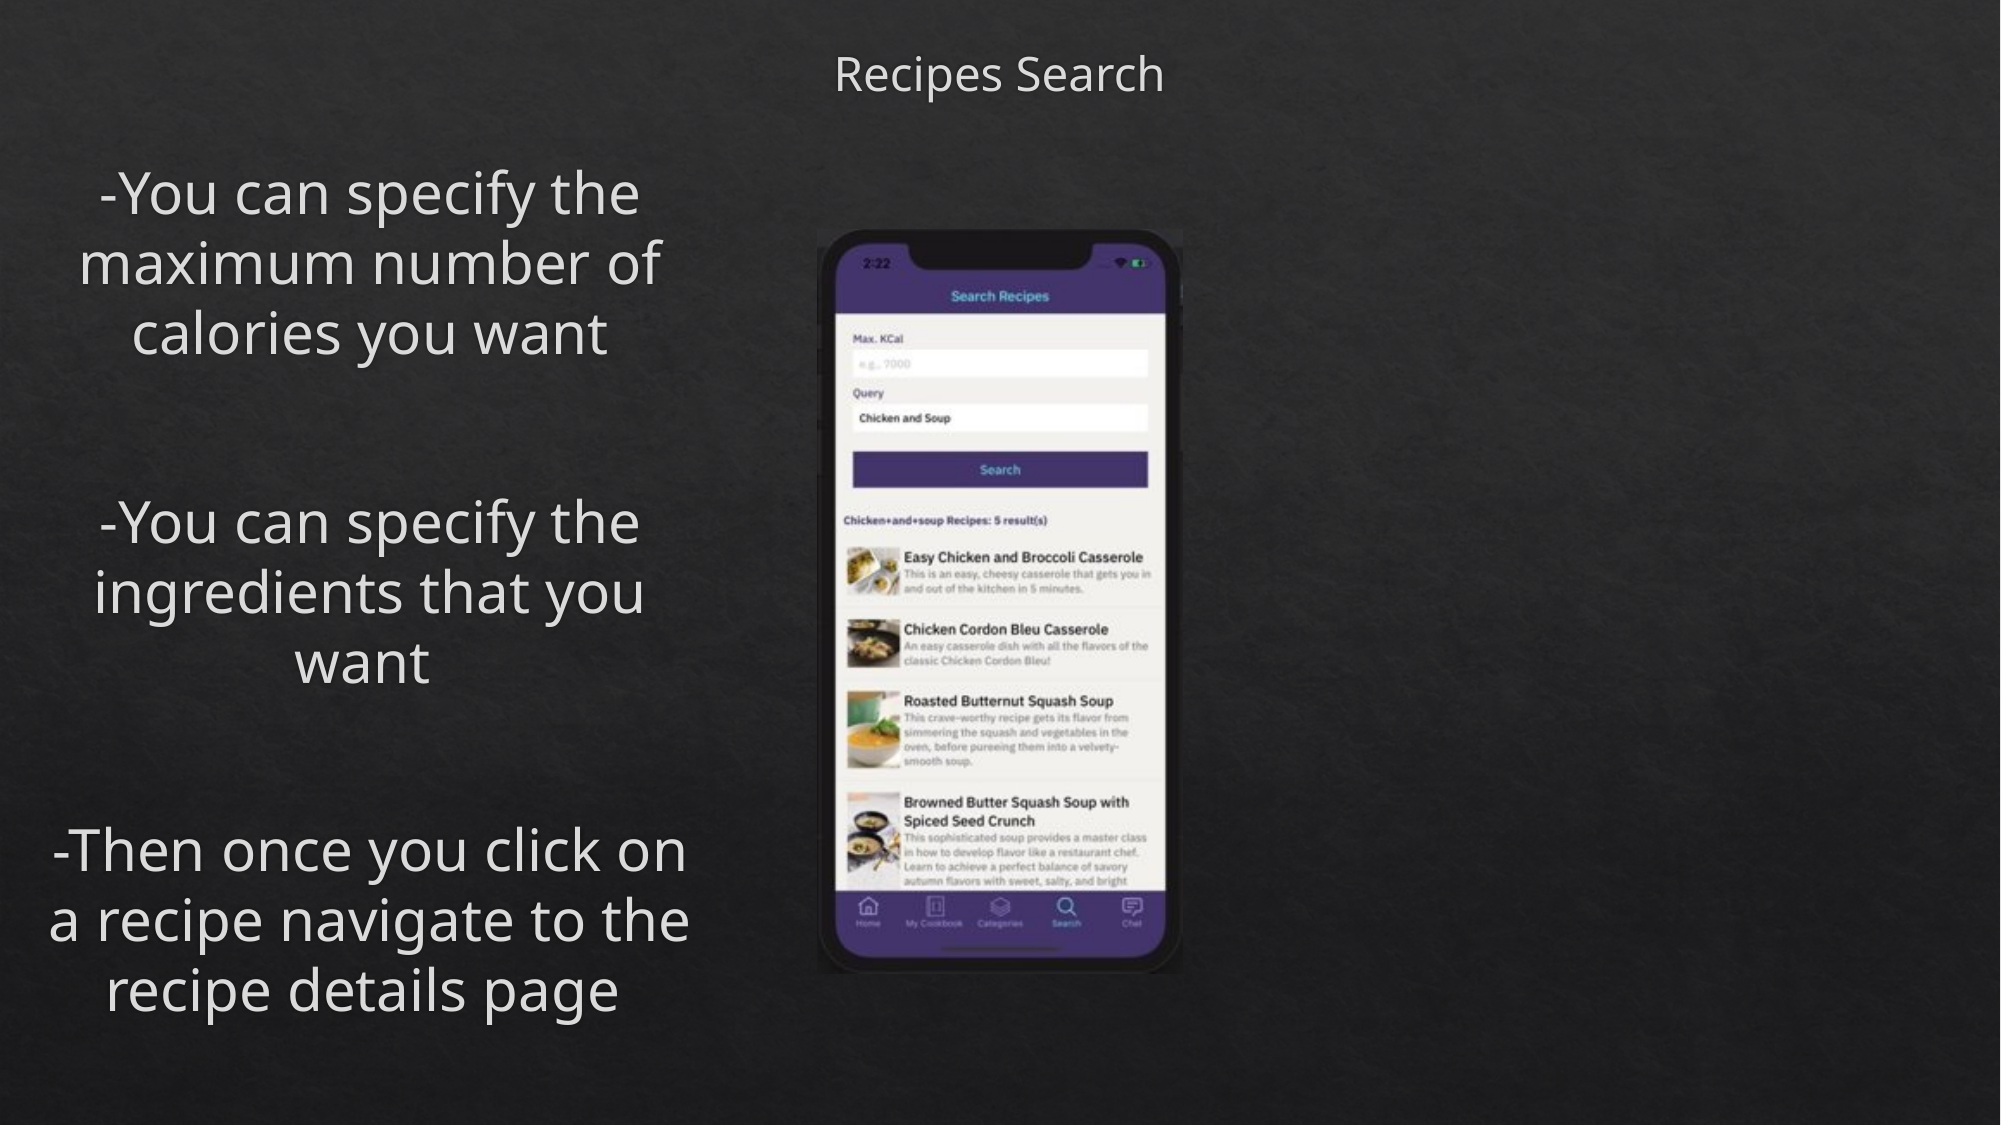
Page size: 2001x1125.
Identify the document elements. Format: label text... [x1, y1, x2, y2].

title Recipes Search​ [677, 36, 1323, 109]
picture [816, 229, 1184, 974]
list -You can specify the maximum number of calories you want -You can specify the ingredients that you want -Then once you click on a recipe navigate to the recipe details page [16, 148, 724, 977]
